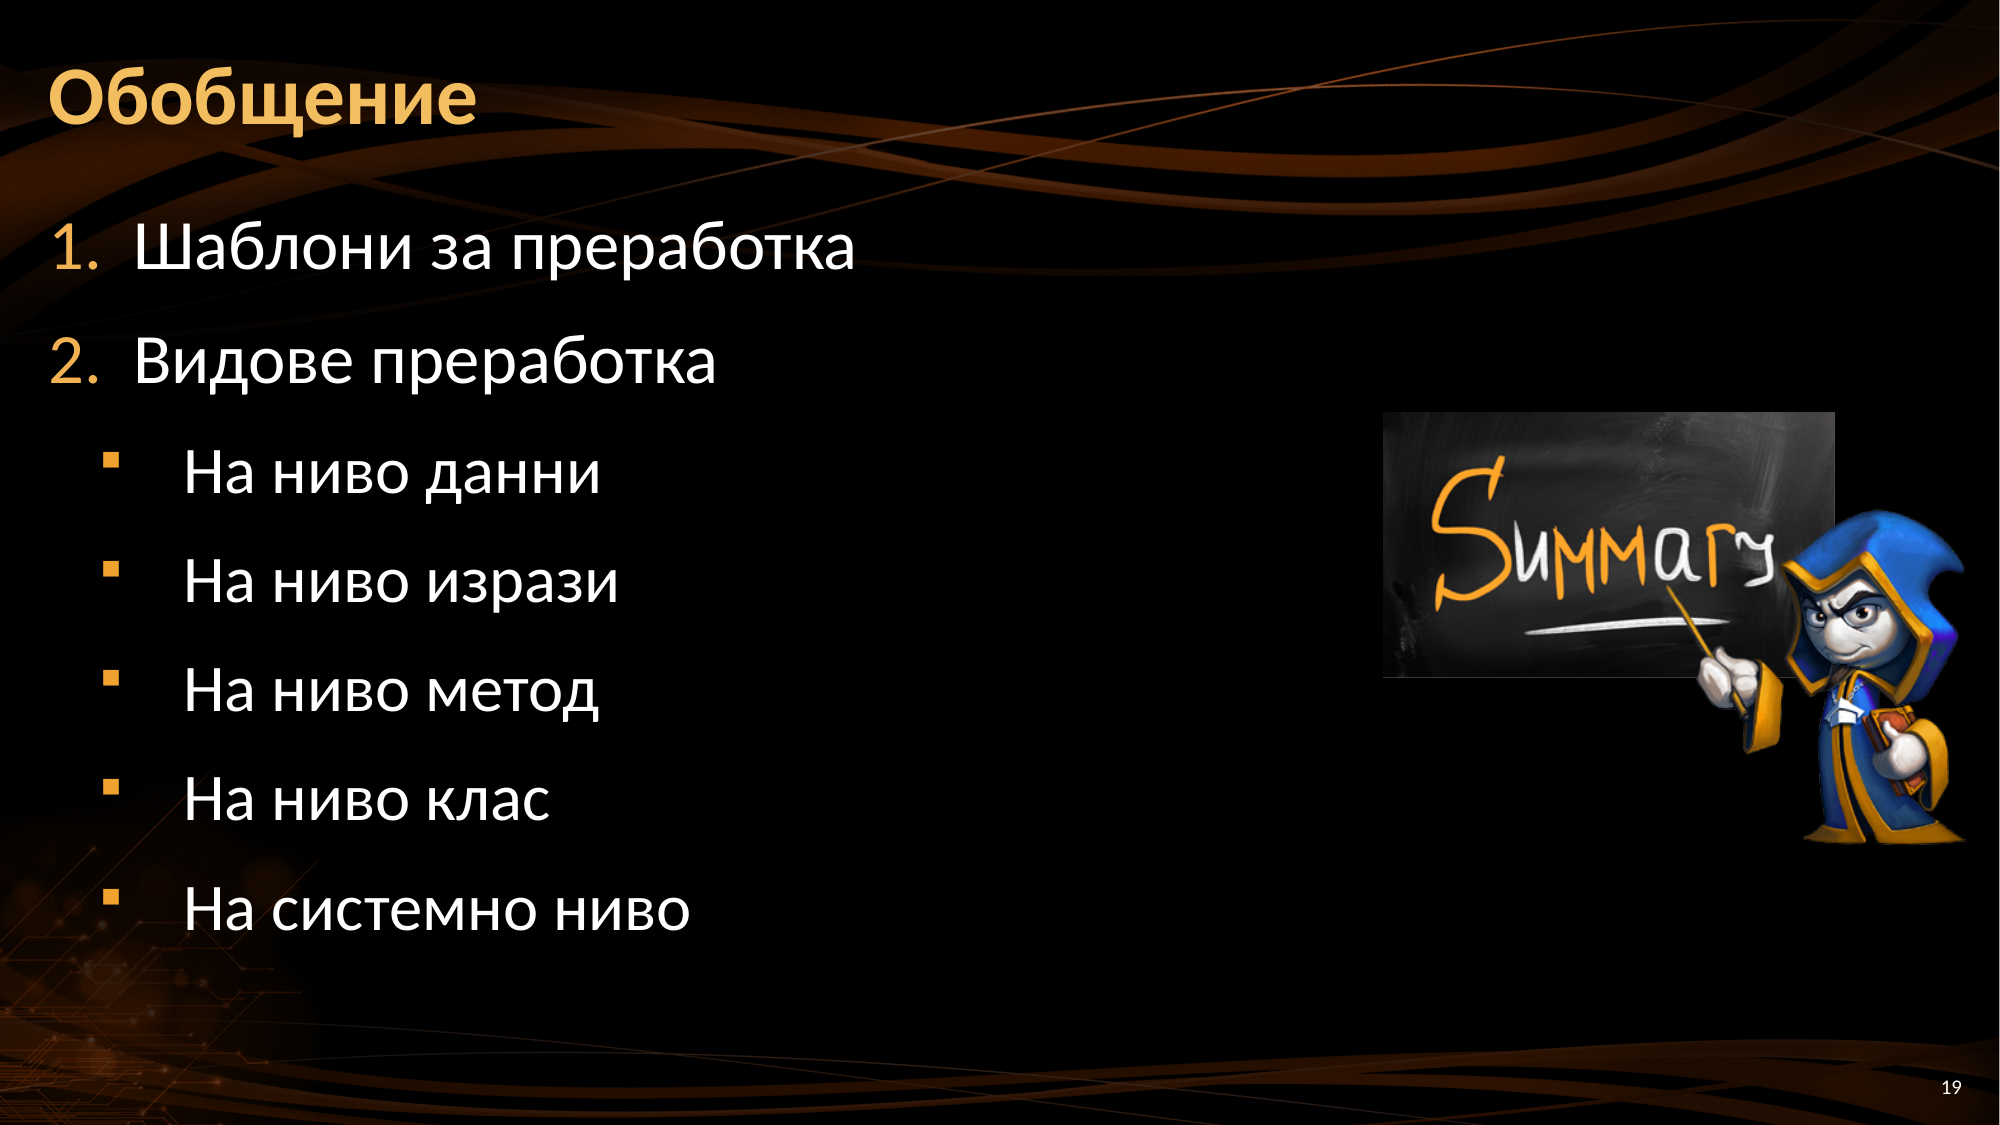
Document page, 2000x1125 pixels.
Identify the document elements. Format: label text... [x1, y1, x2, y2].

title Обобщение [30, 6, 1602, 189]
picture [0, 0, 2000, 1125]
list Шаблони за преработка Видове преработка На ниво данни На ниво изрази На ниво метод На ниво клас На системно ниво [31, 188, 1968, 1103]
